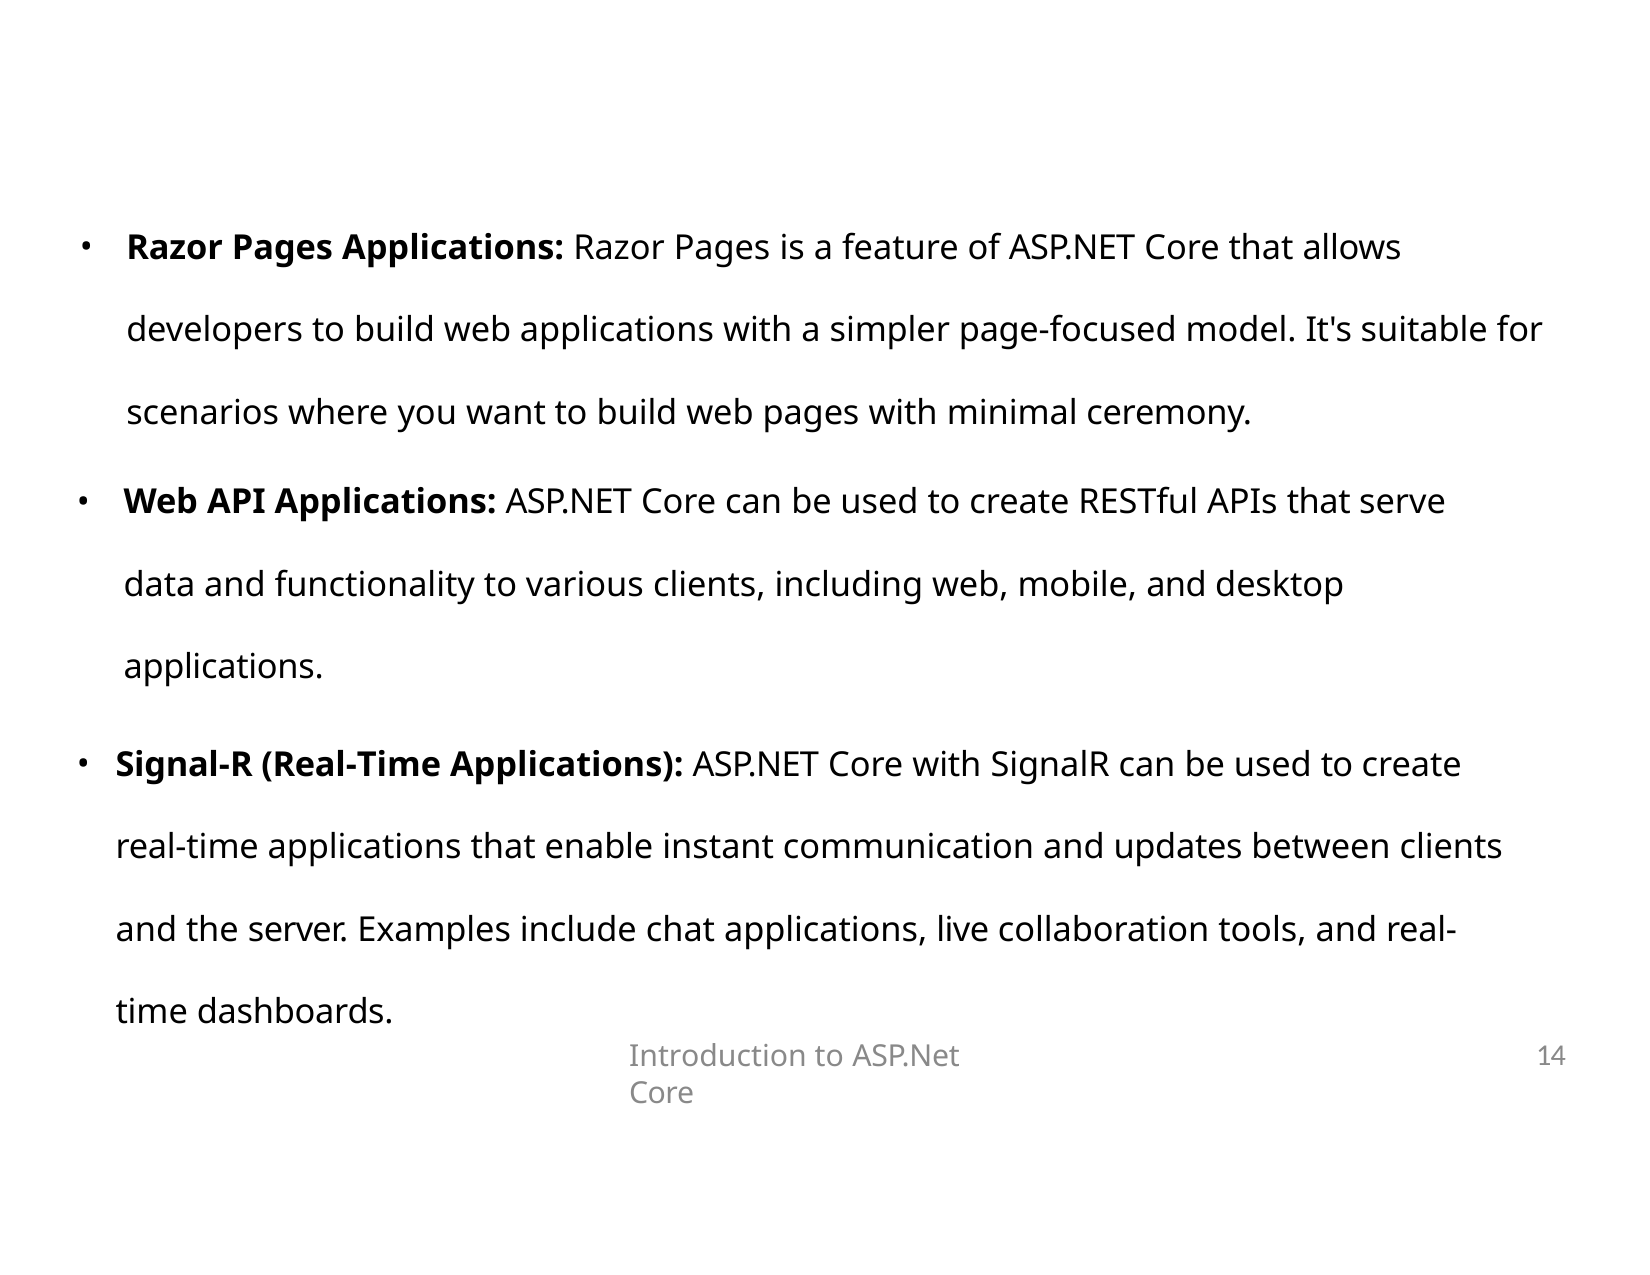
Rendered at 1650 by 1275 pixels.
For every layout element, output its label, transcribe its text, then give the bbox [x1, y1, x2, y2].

slide_number 14 [1533, 1040, 1576, 1275]
text_box Razor Pages Applications: Razor Pages is a feature of ASP.NET Core that allows developers to build web applications with a simpler page-focused model. It's suitable for scenarios where you want to build web pages with minimal ceremony. Web API Applications: ASP.NET Core can be used to create RESTful APIs that serve data and functionality to various clients, including web, mobile, and desktop applications. Signal-R (Real-Time Applications): ASP.NET Core with SignalR can be used to create real-time applications that enable instant communication and updates between clients and the server. Examples include chat applications, live collaboration tools, and real-time dashboards. [74, 222, 1551, 1031]
footer Introduction to ASP.Net Core [627, 1031, 1023, 1275]
